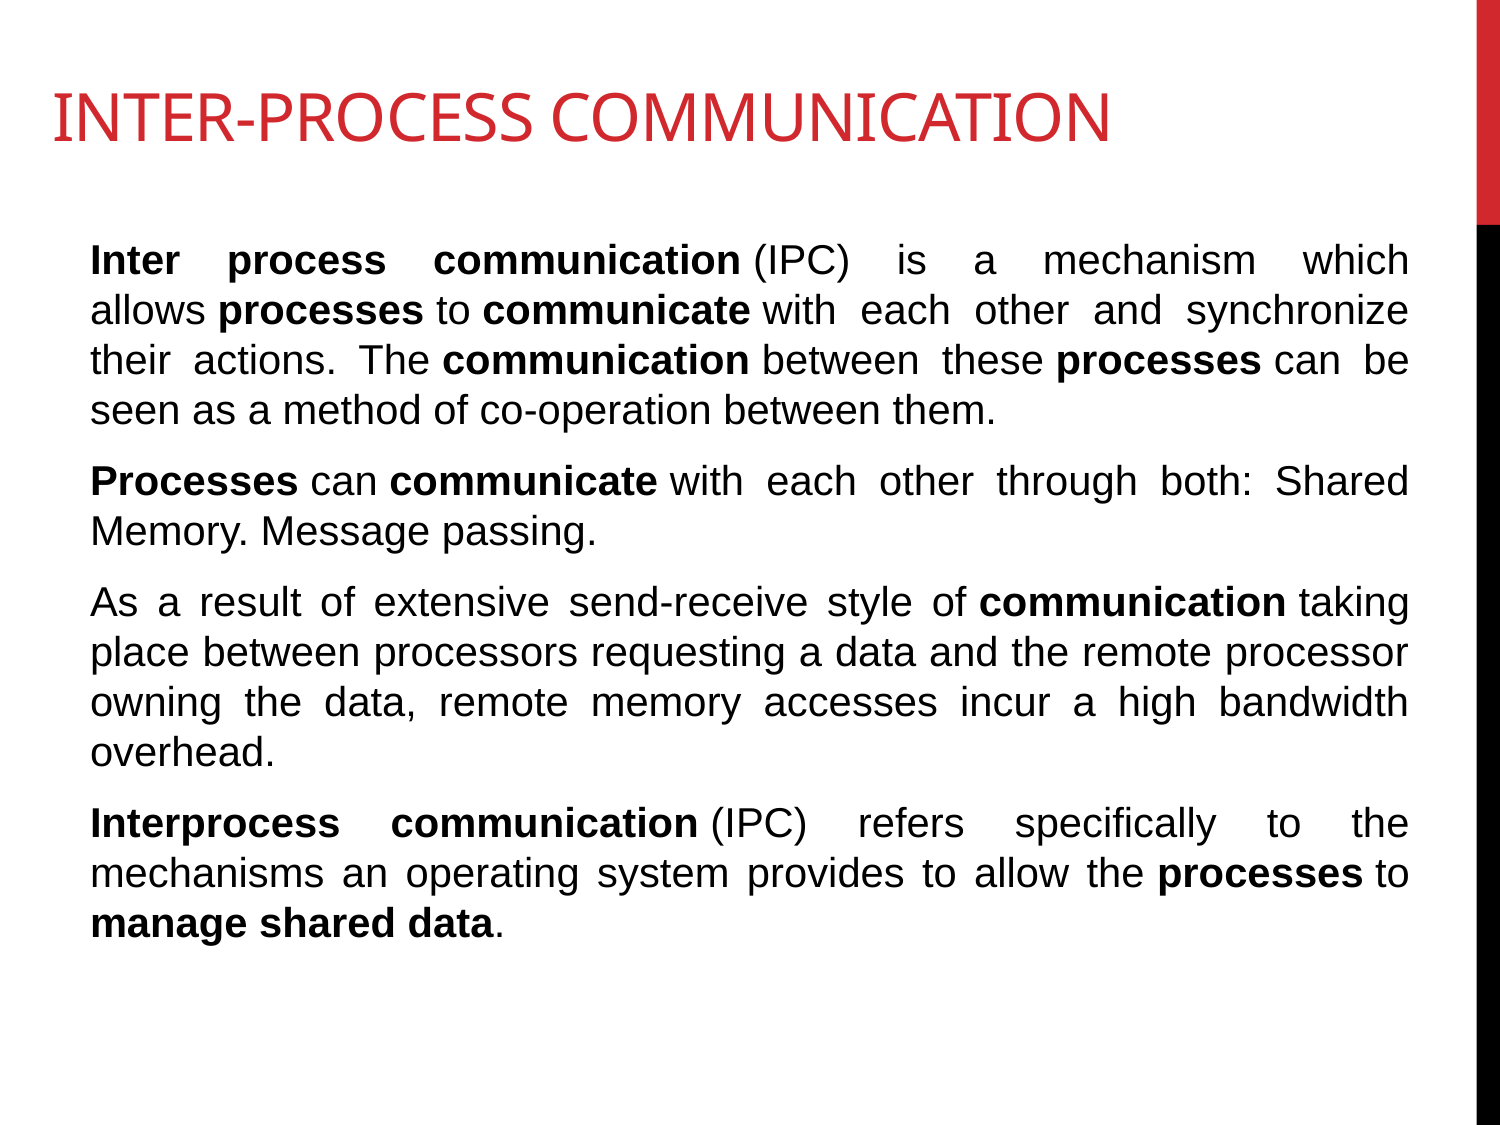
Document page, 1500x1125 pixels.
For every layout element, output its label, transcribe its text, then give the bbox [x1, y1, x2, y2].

list Inter process communication (IPC) is a mechanism which allows processes to communicate with each other and synchronize their actions. The communication between these processes can be seen as a method of co-operation between them. Processes can communicate with each other through both: Shared Memory. Message passing. As a result of extensive send-receive style of communication taking place between processors requesting a data and the remote processor owning the data, remote memory accesses incur a high bandwidth overhead. Interprocess communication (IPC) refers specifically to the mechanisms an operating system provides to allow the processes to manage shared data. [75, 224, 1425, 1075]
title Inter-Process Communication [37, 0, 1425, 163]
